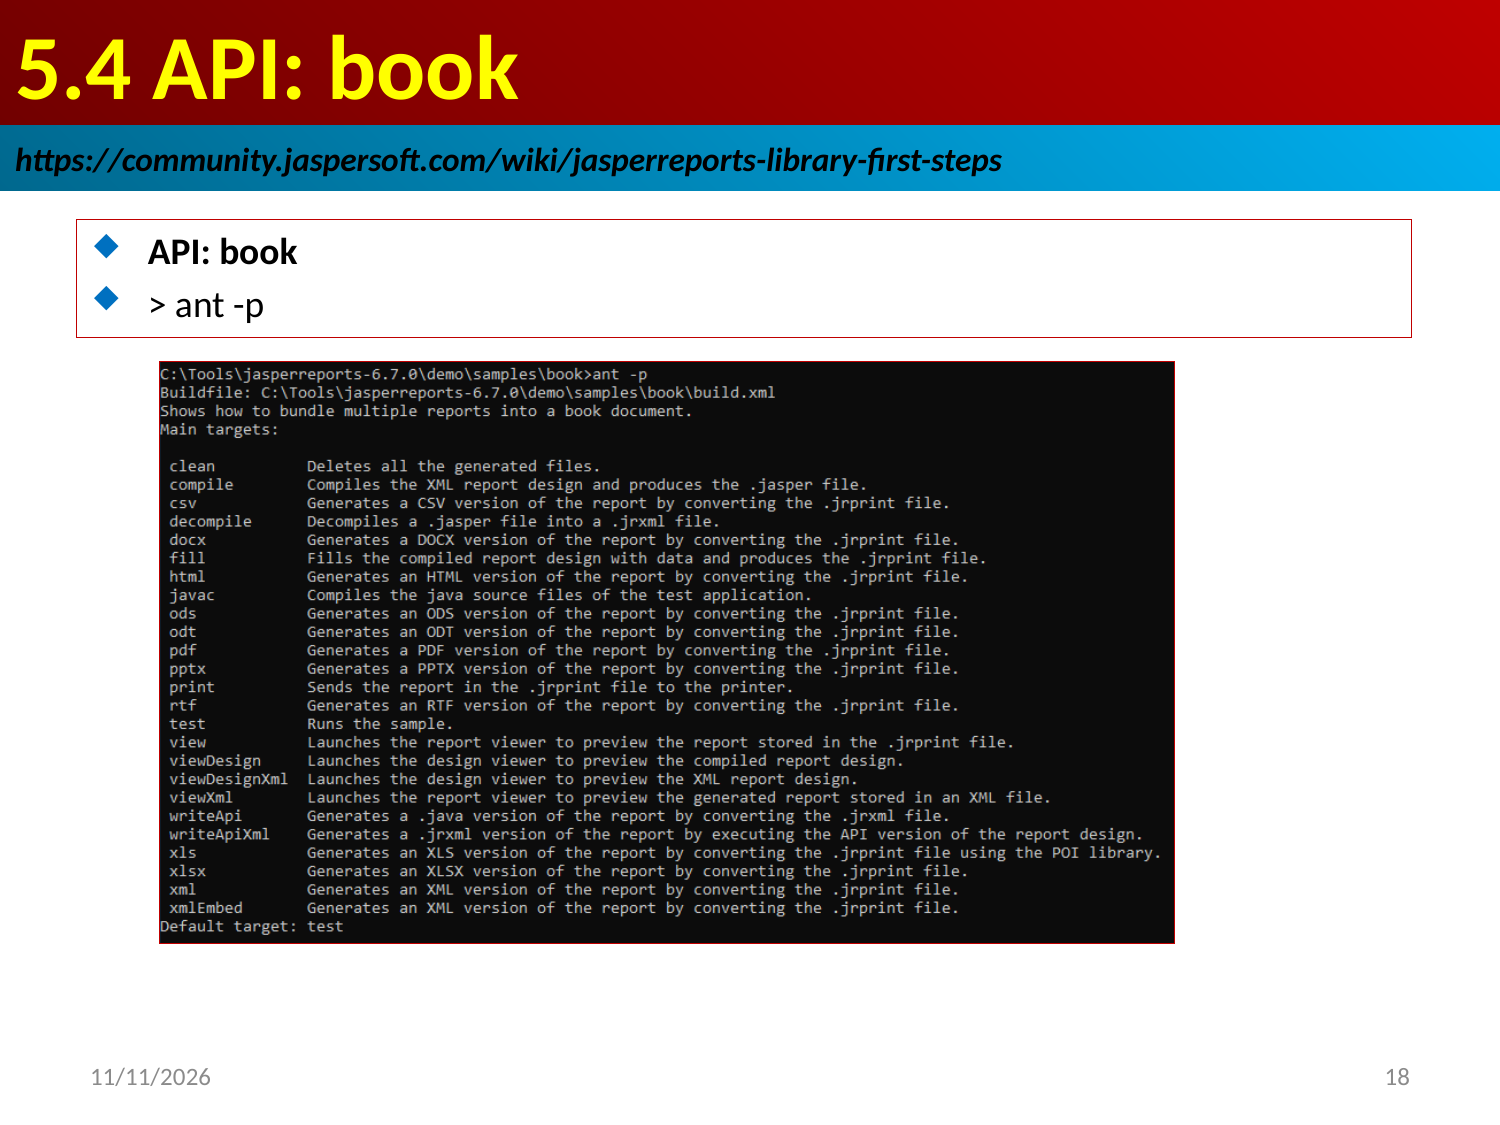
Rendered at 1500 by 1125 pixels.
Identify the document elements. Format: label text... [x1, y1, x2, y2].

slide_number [75, 1042, 425, 1109]
picture [159, 361, 1176, 944]
slide_number 18 [1074, 1042, 1425, 1109]
title 5.4 API: book [0, 0, 1500, 125]
text_box https://community.jaspersoft.com/wiki/jasperreports-library-first-steps [0, 125, 1500, 191]
subtitle API: book > ant -p [76, 219, 1412, 338]
